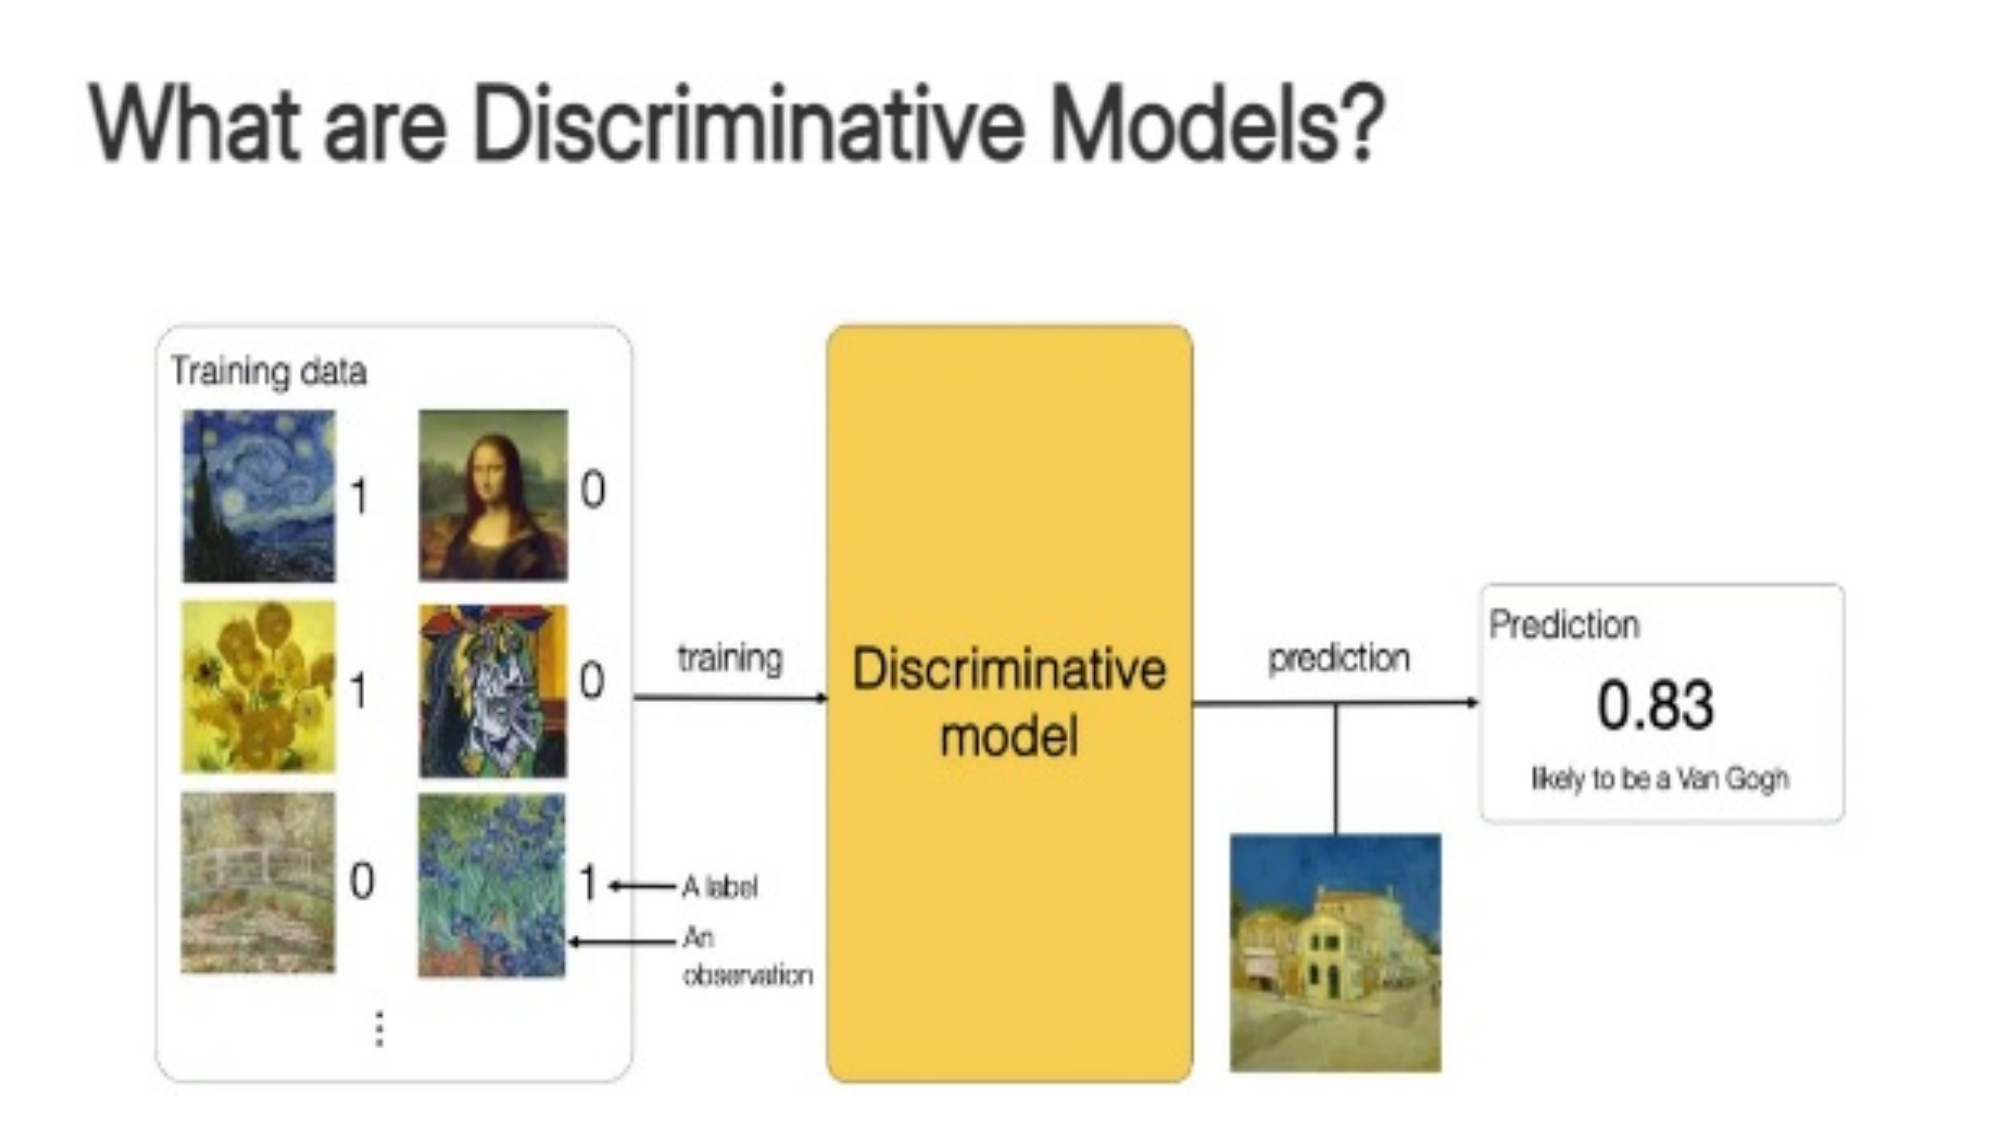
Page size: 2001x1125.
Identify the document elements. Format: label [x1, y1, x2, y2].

list [22, 17, 2000, 1096]
